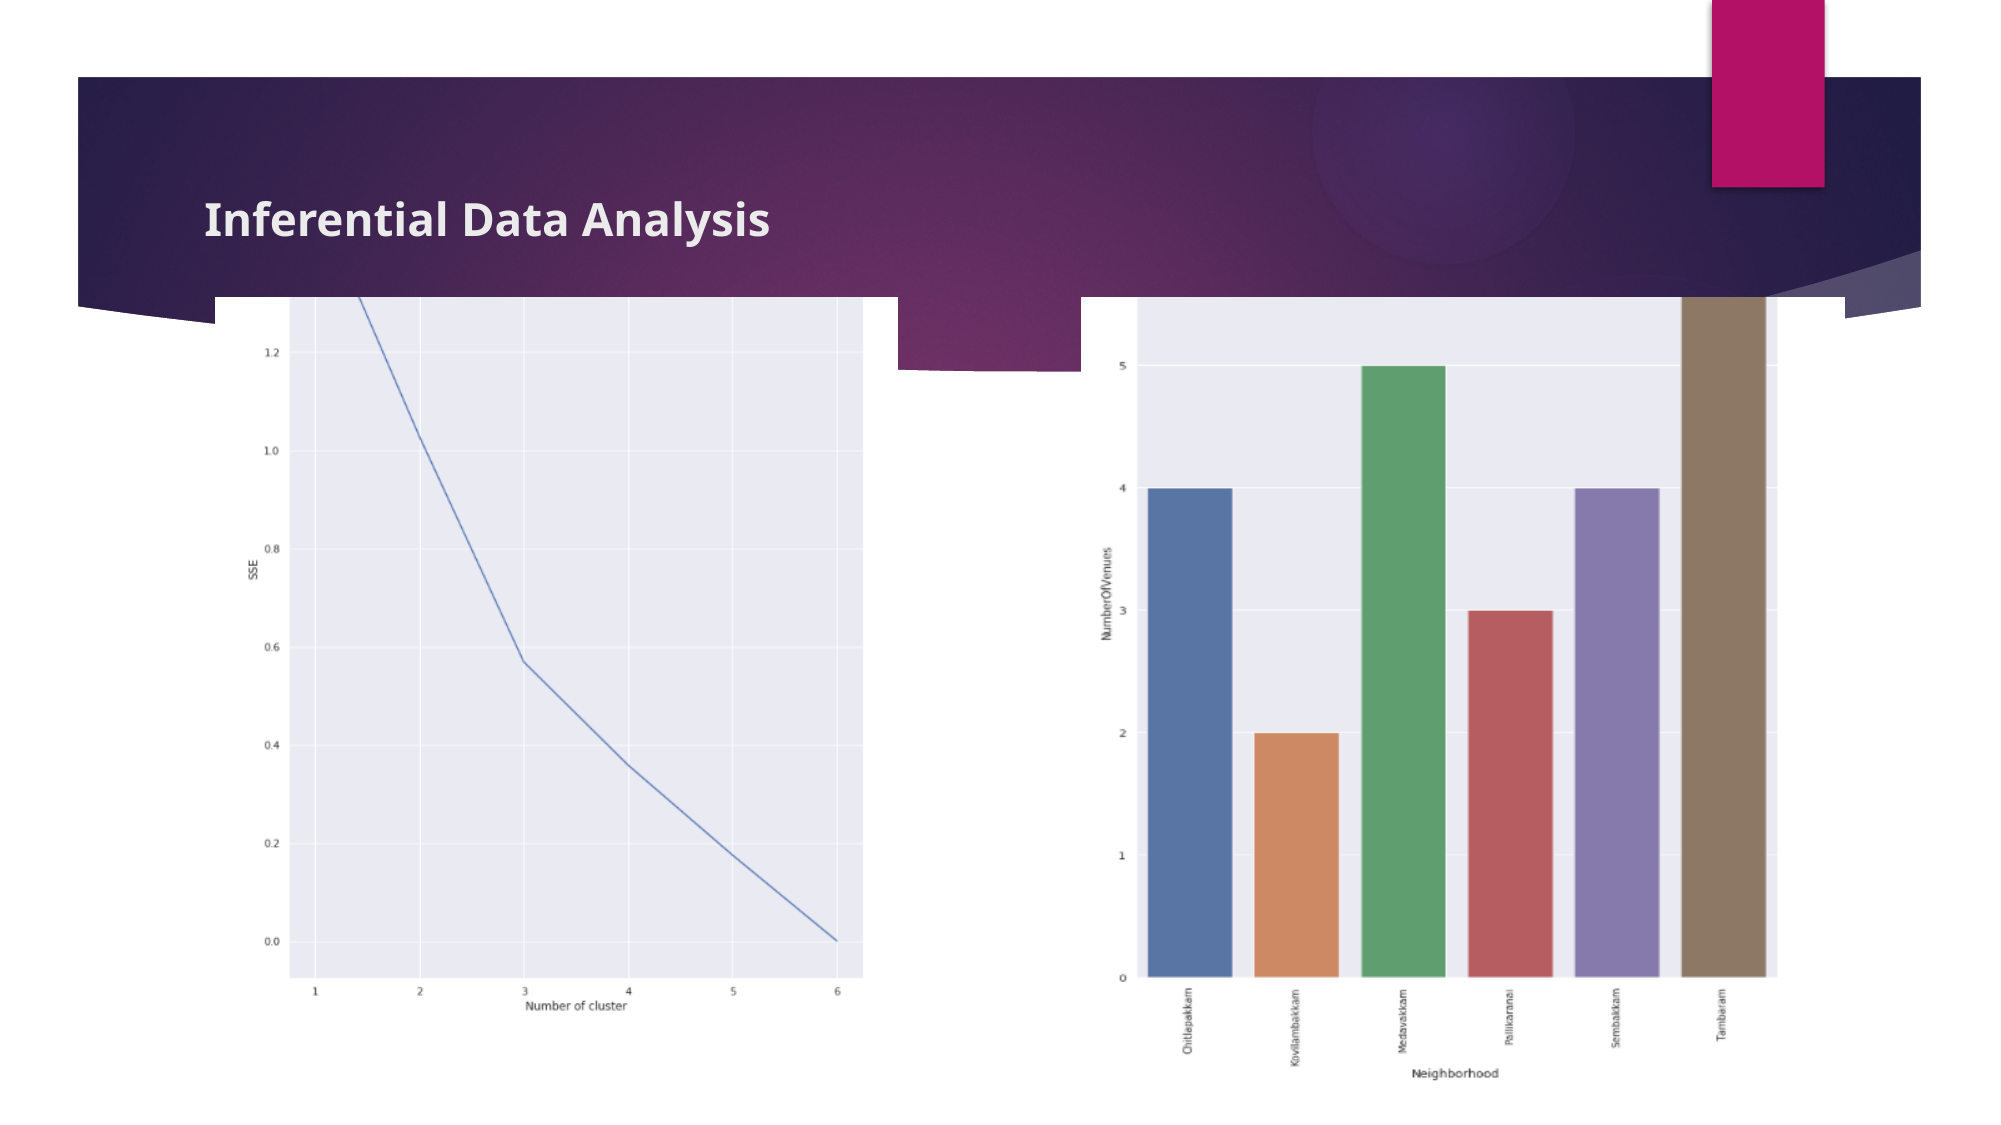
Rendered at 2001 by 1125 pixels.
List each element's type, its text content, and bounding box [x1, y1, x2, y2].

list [215, 297, 899, 1031]
picture [1081, 297, 1845, 1087]
title Inferential Data Analysis [189, 159, 1627, 276]
